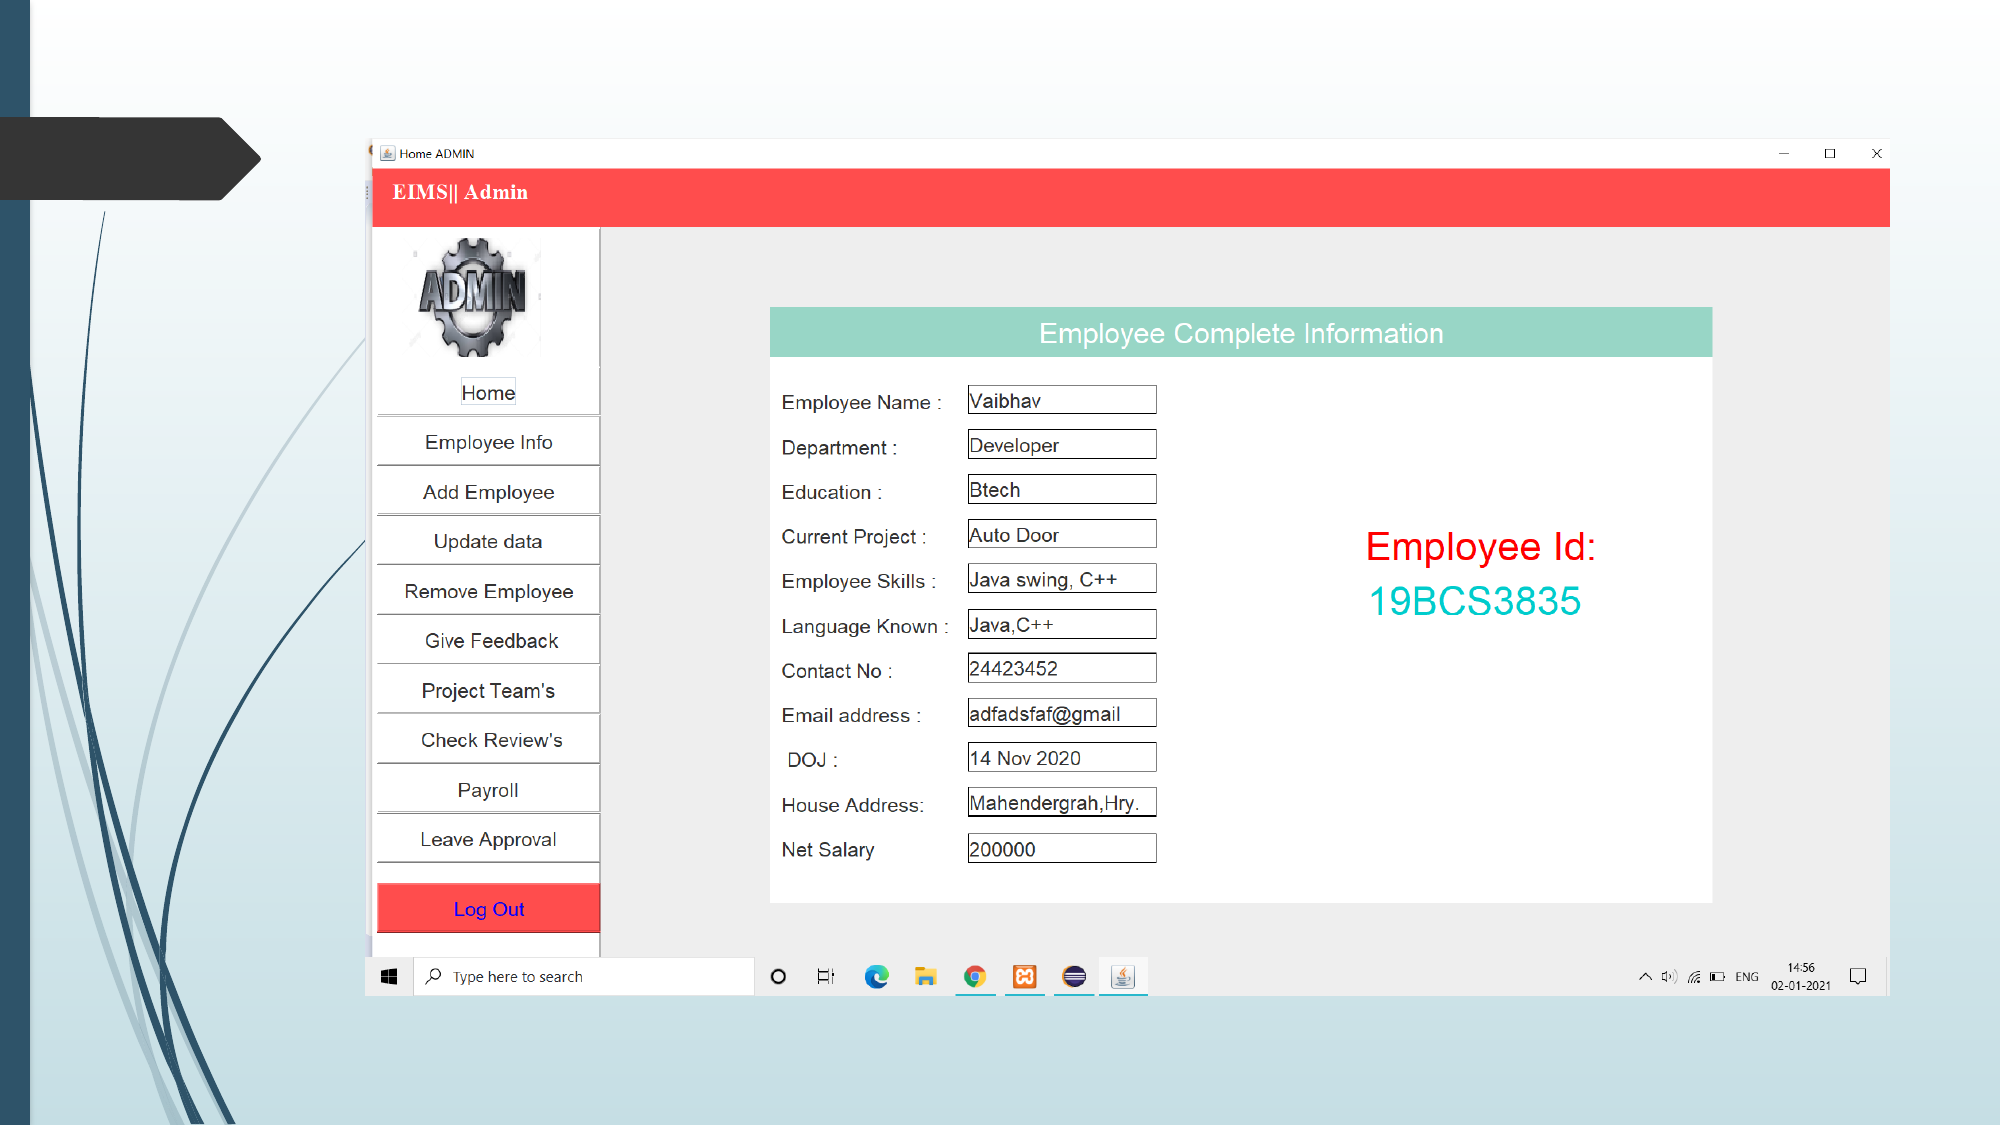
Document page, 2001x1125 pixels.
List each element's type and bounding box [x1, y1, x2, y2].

picture [365, 138, 1890, 997]
